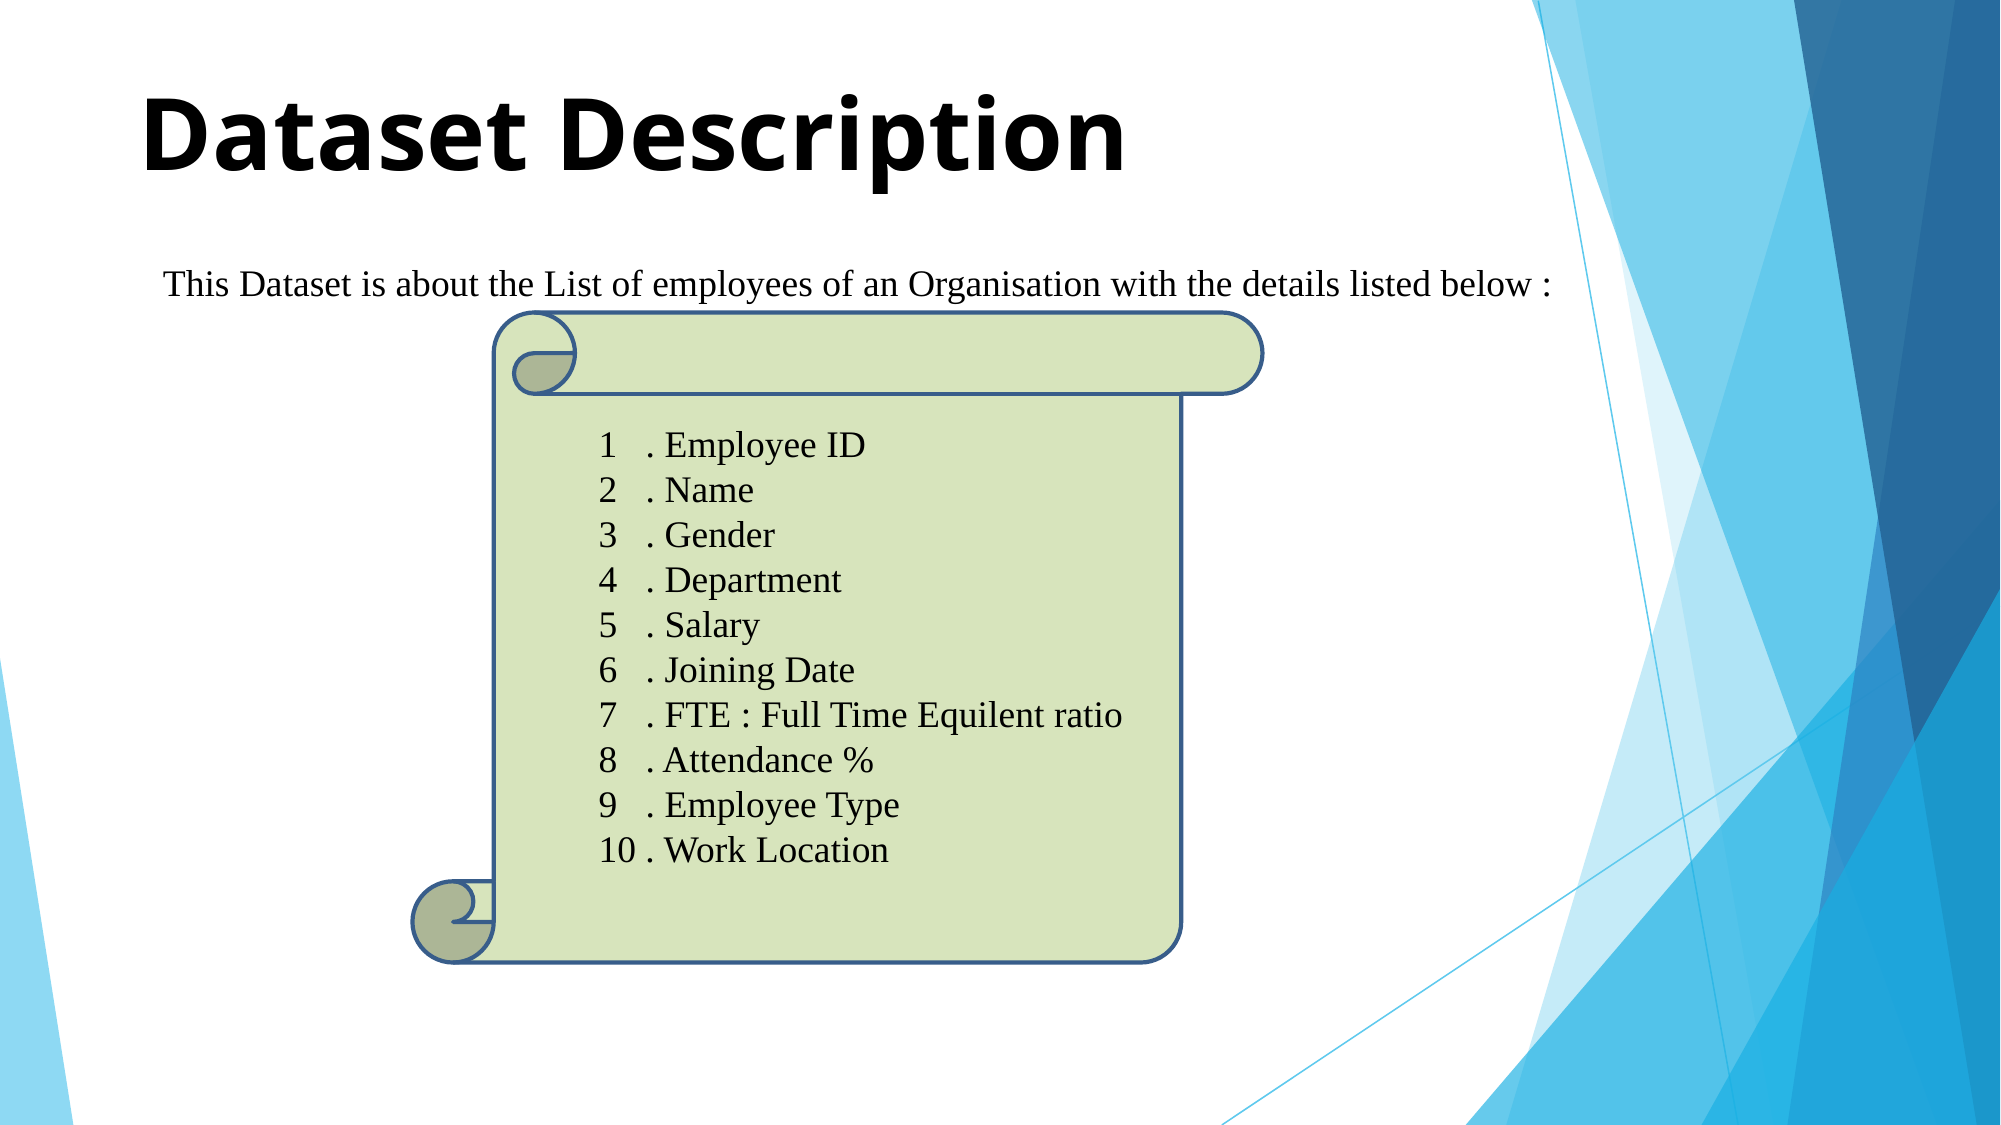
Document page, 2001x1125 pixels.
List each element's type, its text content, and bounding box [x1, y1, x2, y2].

text_box [412, 312, 1263, 963]
text_box This Dataset is about the List of employees of an Organisation with the details listed below : [147, 251, 1589, 312]
title Dataset Description [123, 62, 1877, 189]
text_box 1 . Employee ID 2 . Name 3 . Gender 4 . Department 5 . Salary 6 . Joining Date 7 . FTE : Full Time Equilent ratio 8 . Attendance % 9 . Employee Type 10 . Work Location [583, 412, 1139, 878]
